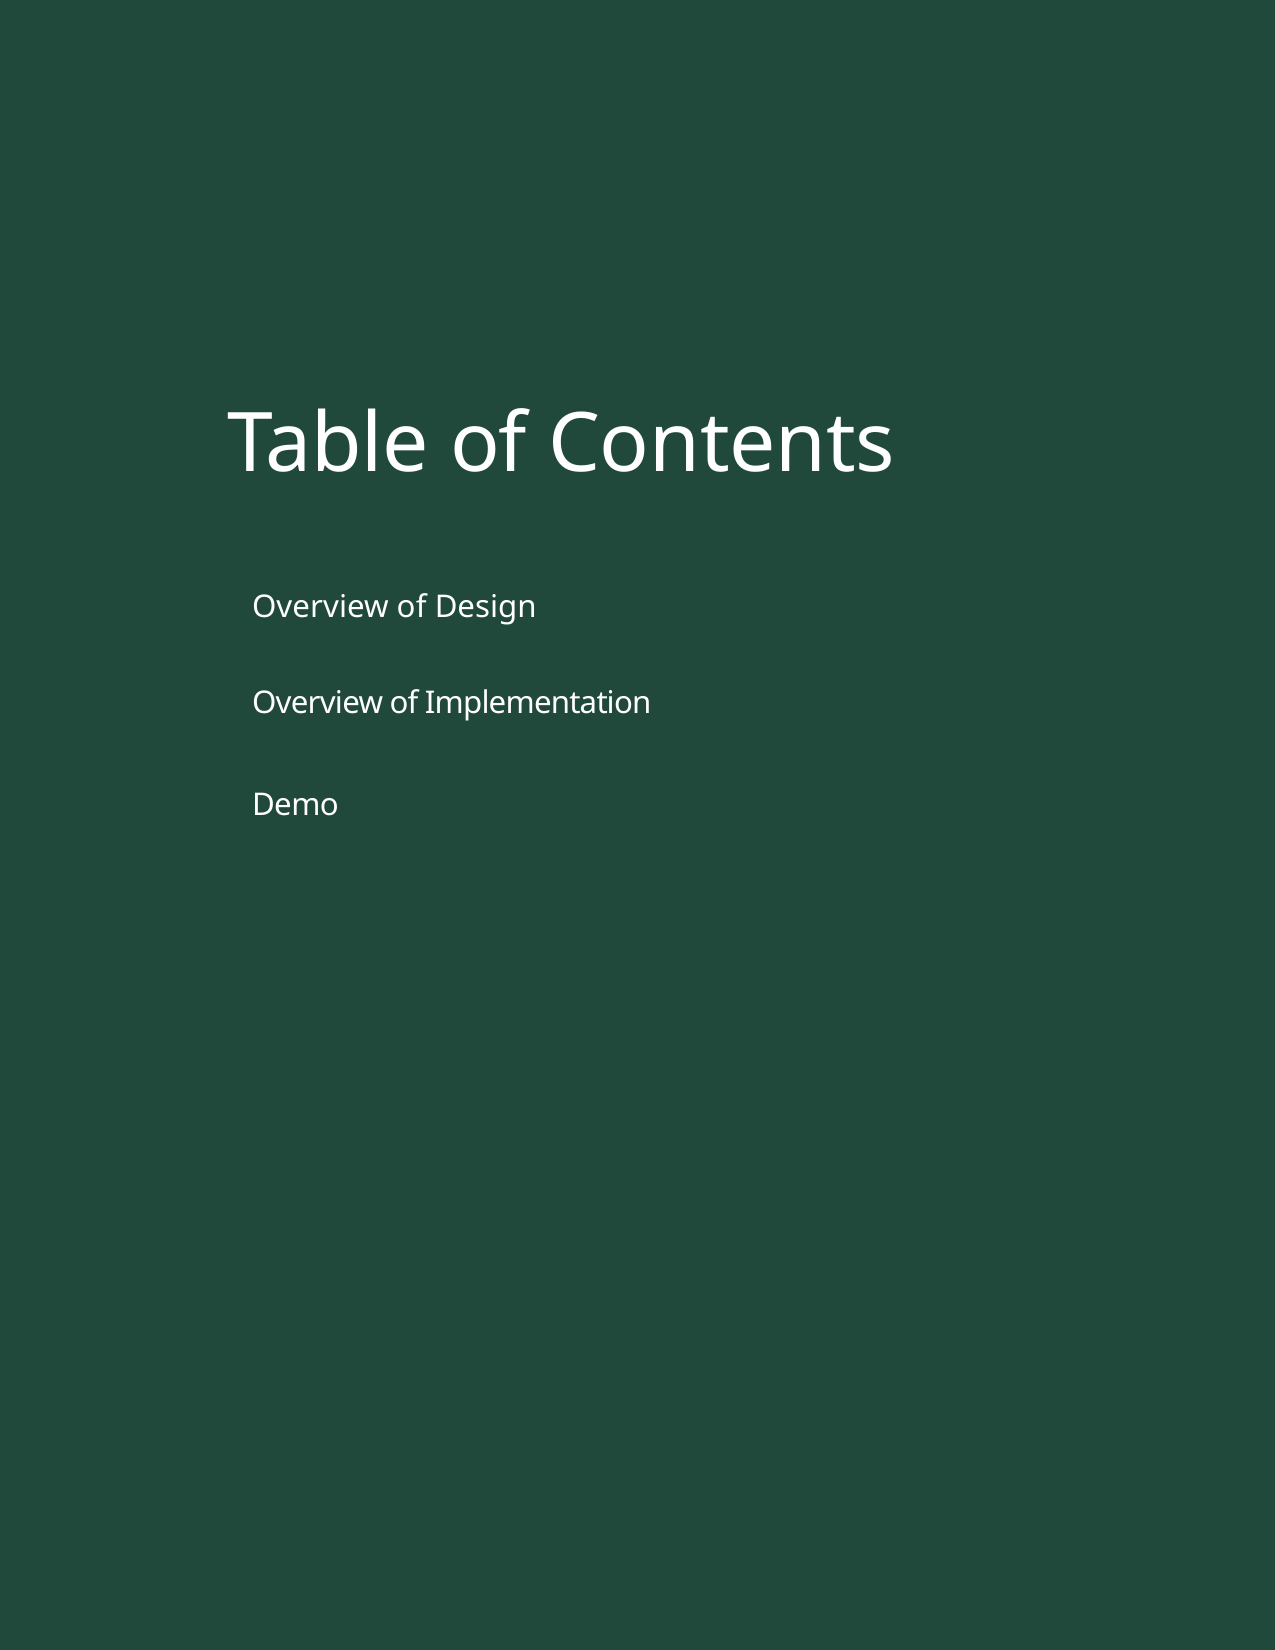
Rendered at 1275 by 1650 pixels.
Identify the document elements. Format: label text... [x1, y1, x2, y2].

title Table of Contents [225, 387, 930, 666]
text_box Overview of Design Overview of Implementation Demo [249, 583, 791, 822]
